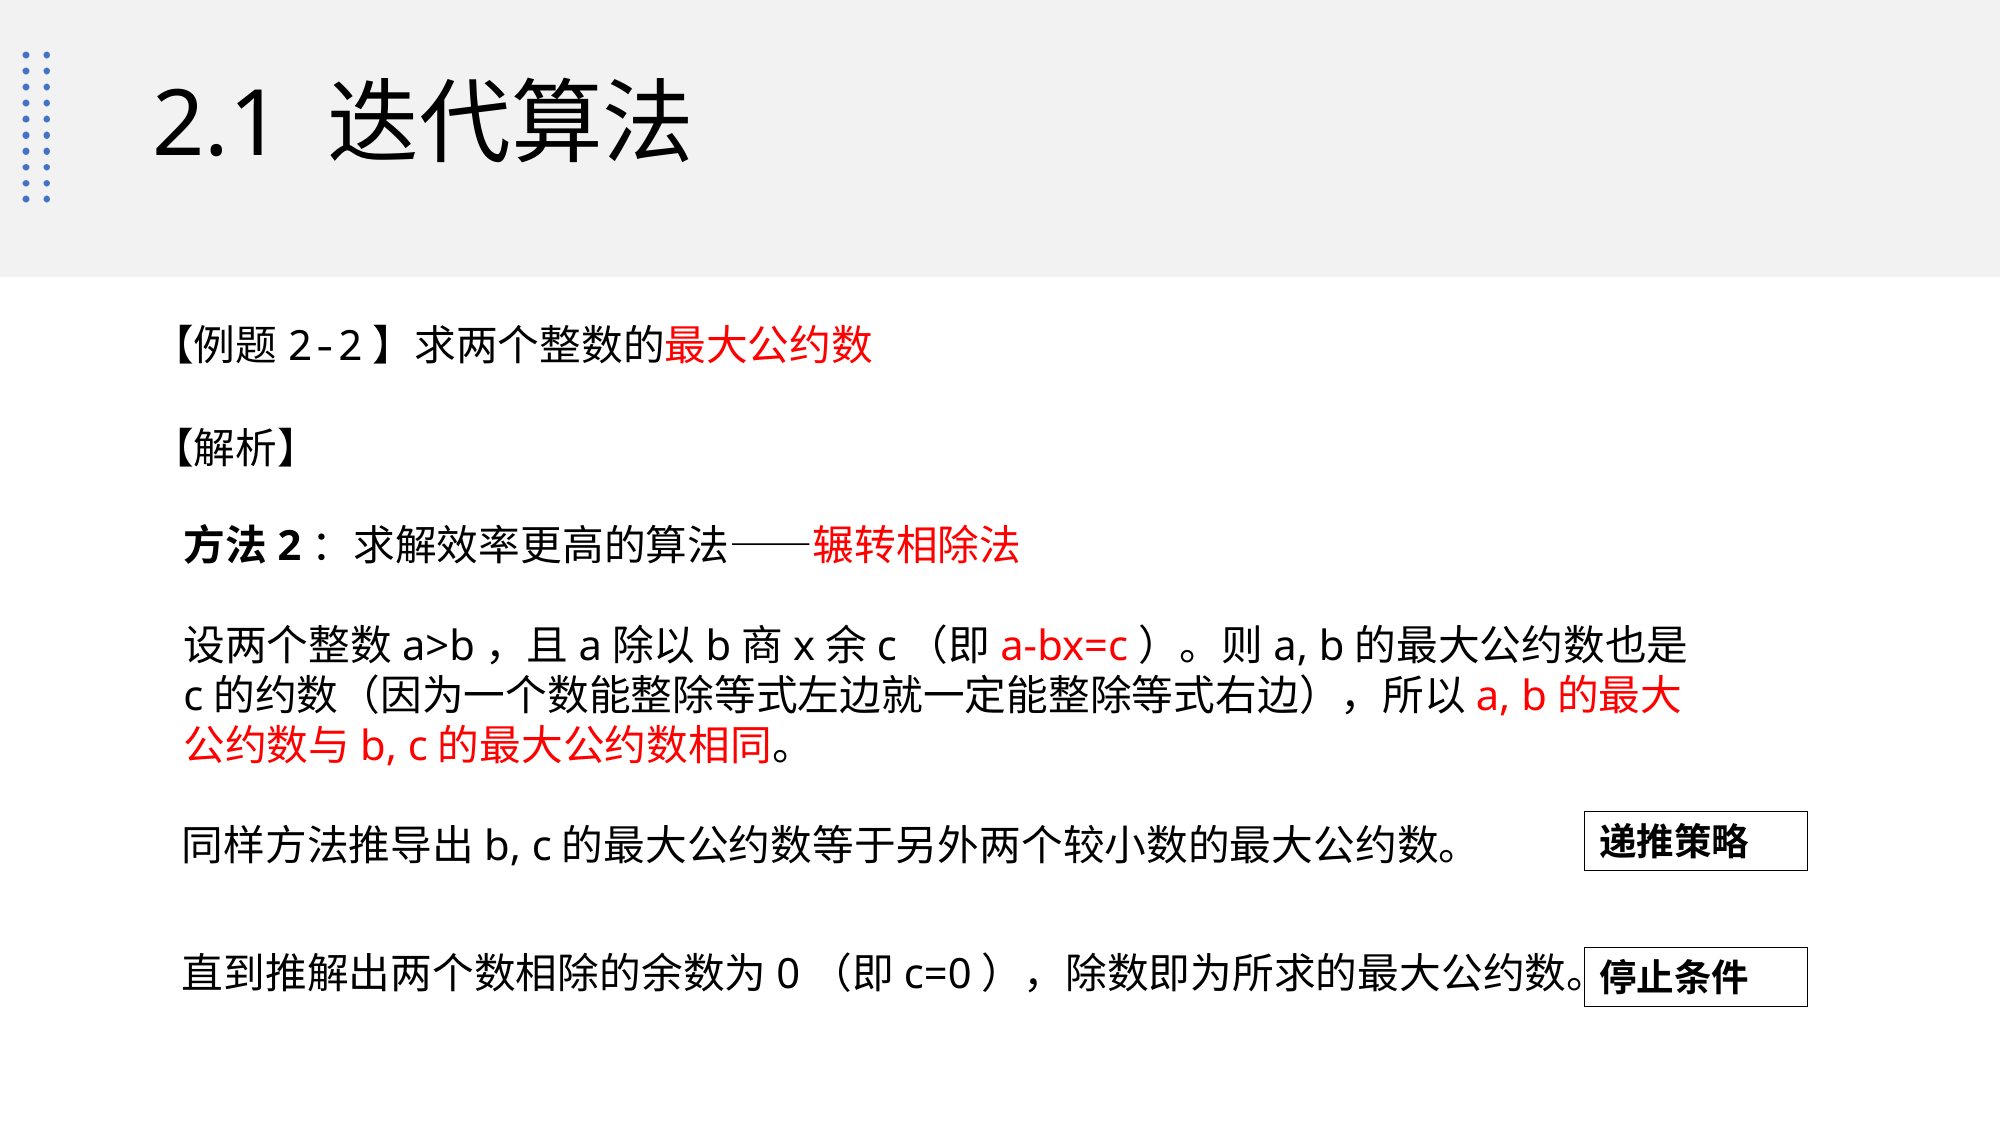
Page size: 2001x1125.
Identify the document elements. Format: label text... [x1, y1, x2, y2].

text_box 方法2：求解效率更高的算法——辗转相除法 设两个整数a>b，且a除以b商x余c（即a-bx=c）。则a, b的最大公约数也是c的约数（因为一个数能整除等式左边就一定能整除等式右边），所以a, b的最大公约数与b, c的最大公约数相同。 [168, 511, 1730, 776]
text_box 同样方法推导出b, c的最大公约数等于另外两个较小数的最大公约数。 [167, 811, 1730, 876]
text_box 停止条件 [1584, 947, 1808, 1007]
text_box 直到推解出两个数相除的余数为0（即c=0），除数即为所求的最大公约数。 [167, 939, 1730, 1005]
title 2.1 迭代算法 [137, 17, 1863, 235]
text_box 【例题2-2】求两个整数的最大公约数 [137, 311, 1730, 377]
text_box 递推策略 [1584, 811, 1808, 871]
picture [17, 43, 56, 209]
text_box 【解析】 [137, 414, 1730, 479]
